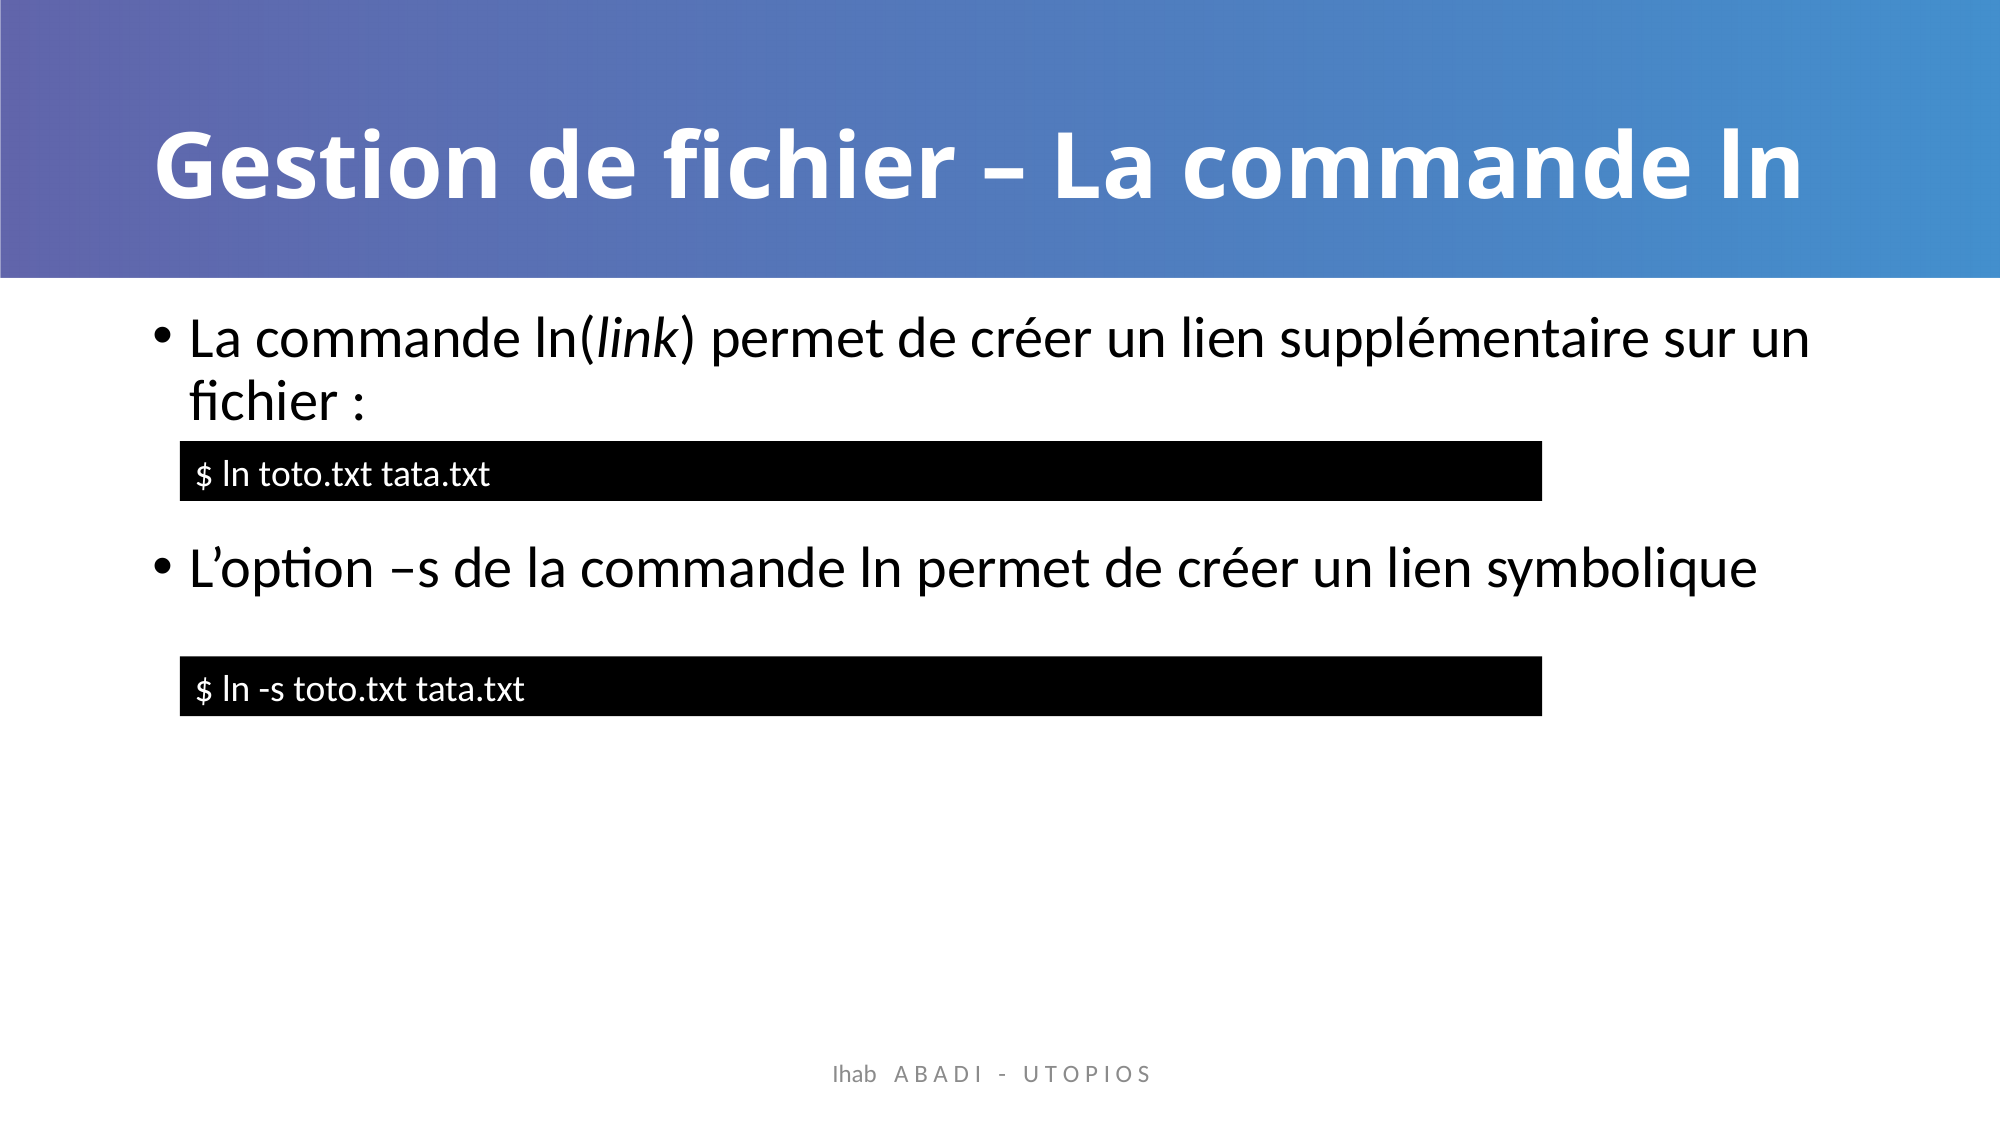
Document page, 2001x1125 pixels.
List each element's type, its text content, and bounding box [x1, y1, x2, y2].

title Gestion de fichier – La commande ln [137, 59, 1863, 278]
footer Ihab A B A D I - U T O P I O S [662, 1042, 1338, 1103]
list La commande ln(link) permet de créer un lien supplémentaire sur un fichier : L’option –s de la commande ln permet de créer un lien symbolique [137, 299, 1863, 1014]
text_box $ ln -s toto.txt tata.txt [179, 656, 1543, 717]
picture [0, 0, 2000, 278]
text_box $ ln toto.txt tata.txt [179, 441, 1543, 501]
